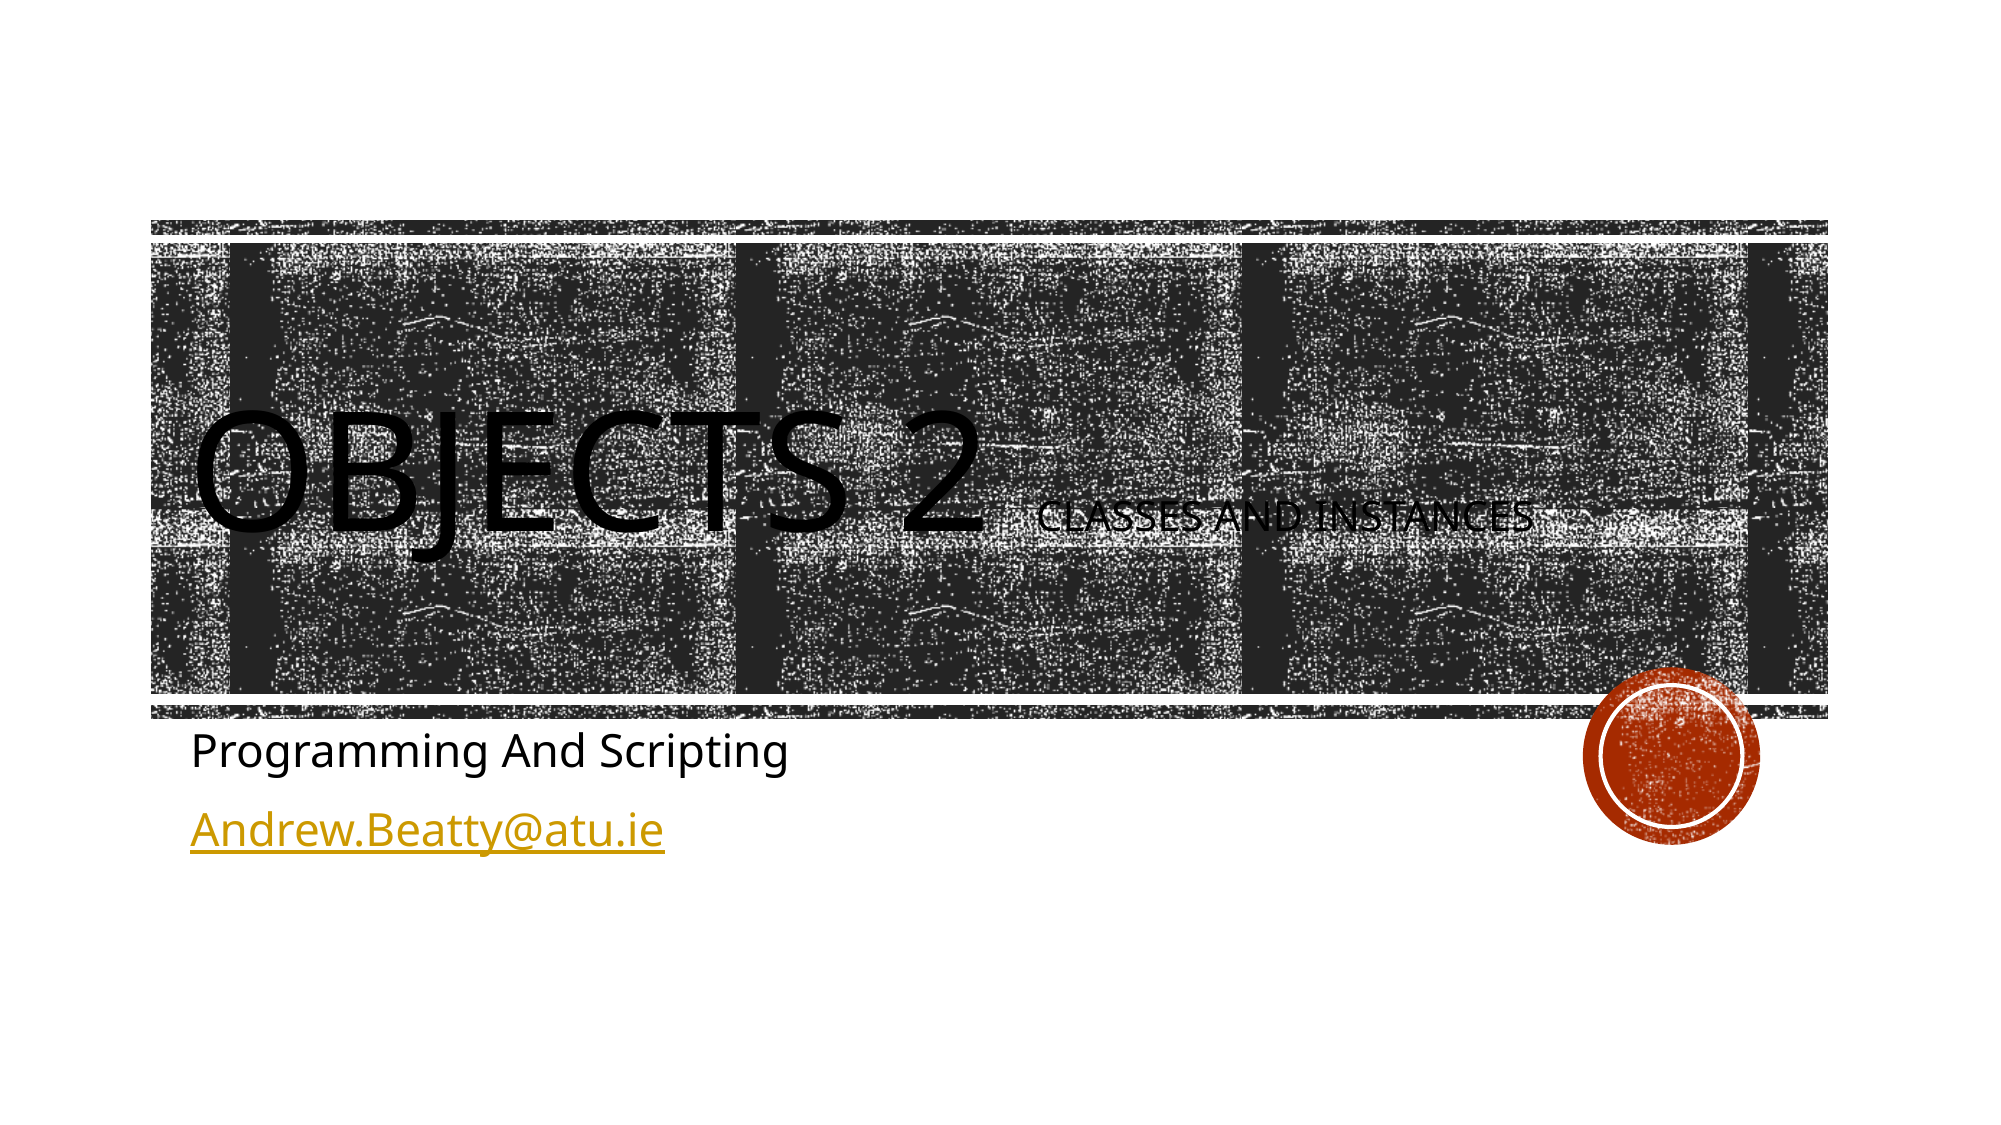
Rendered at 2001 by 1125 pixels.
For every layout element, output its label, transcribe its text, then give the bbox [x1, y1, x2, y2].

title Objects 2 classes and instances [172, 234, 1808, 733]
subtitle Programming And Scripting Andrew.Beatty@atu.ie [175, 720, 1470, 896]
